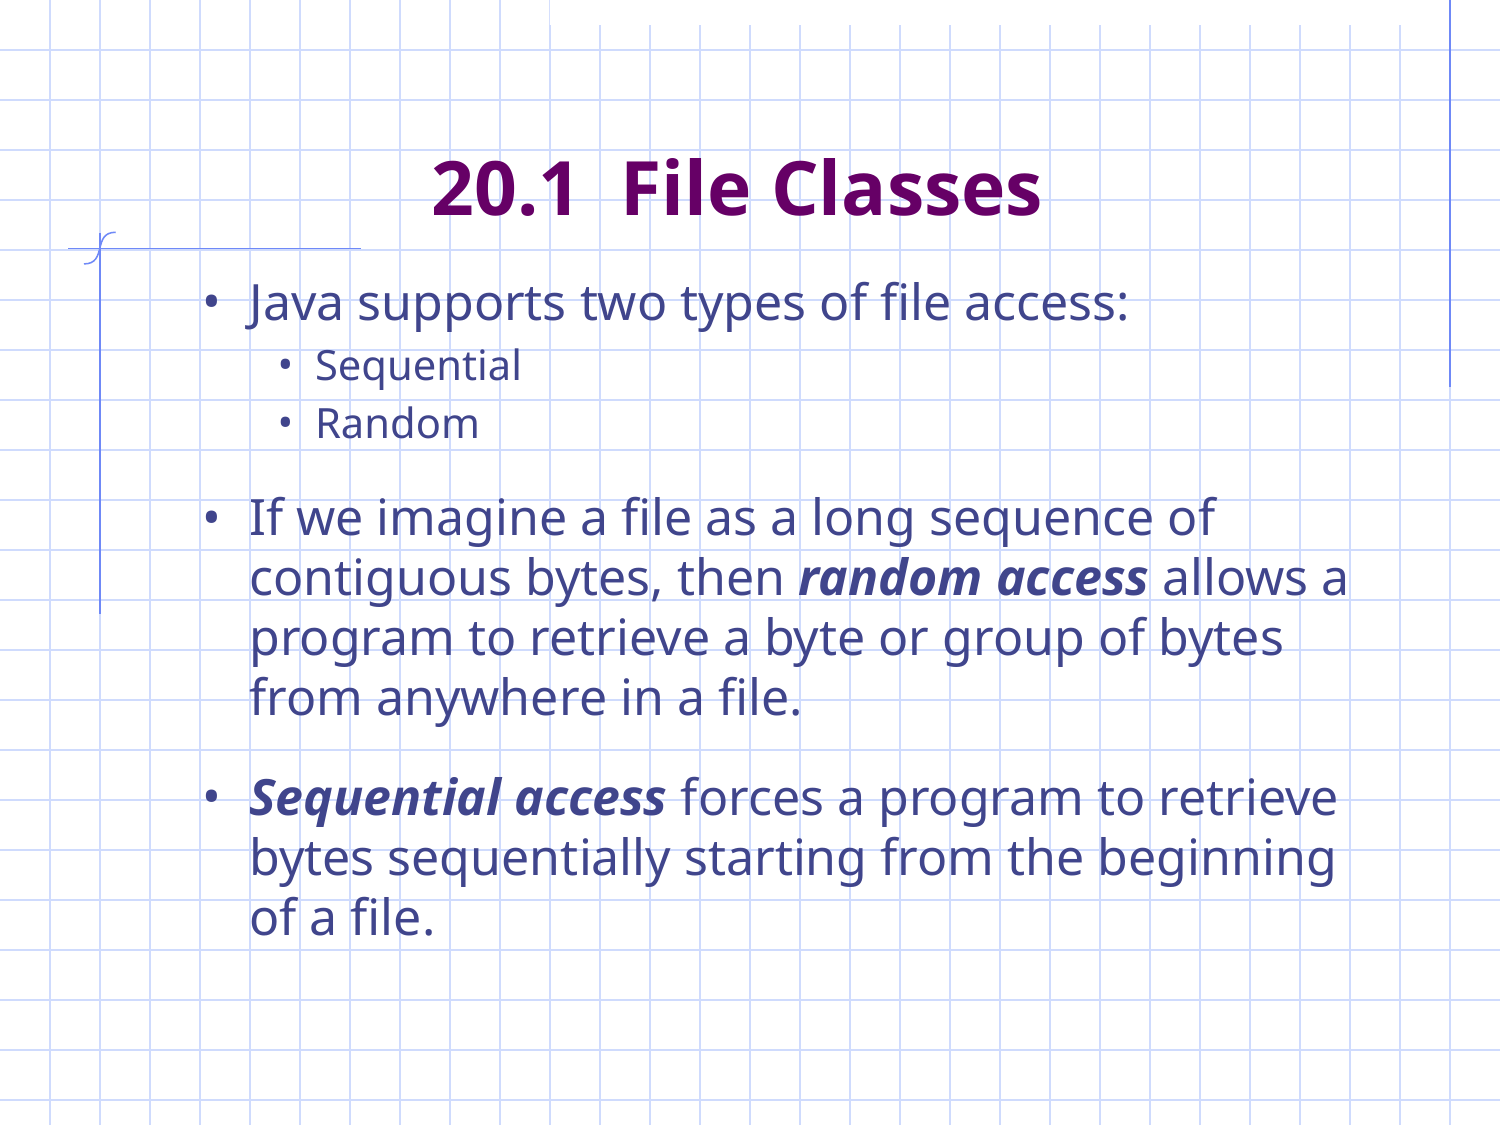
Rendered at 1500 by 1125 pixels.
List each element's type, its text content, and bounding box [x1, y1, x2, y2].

list Java supports two types of file access: Sequential Random If we imagine a file as a long sequence of contiguous bytes, then random access allows a program to retrieve a byte or group of bytes from anywhere in a file. Sequential access forces a program to retrieve bytes sequentially starting from the beginning of a file. [112, 262, 1375, 1088]
title 20.1 File Classes [99, 112, 1375, 238]
